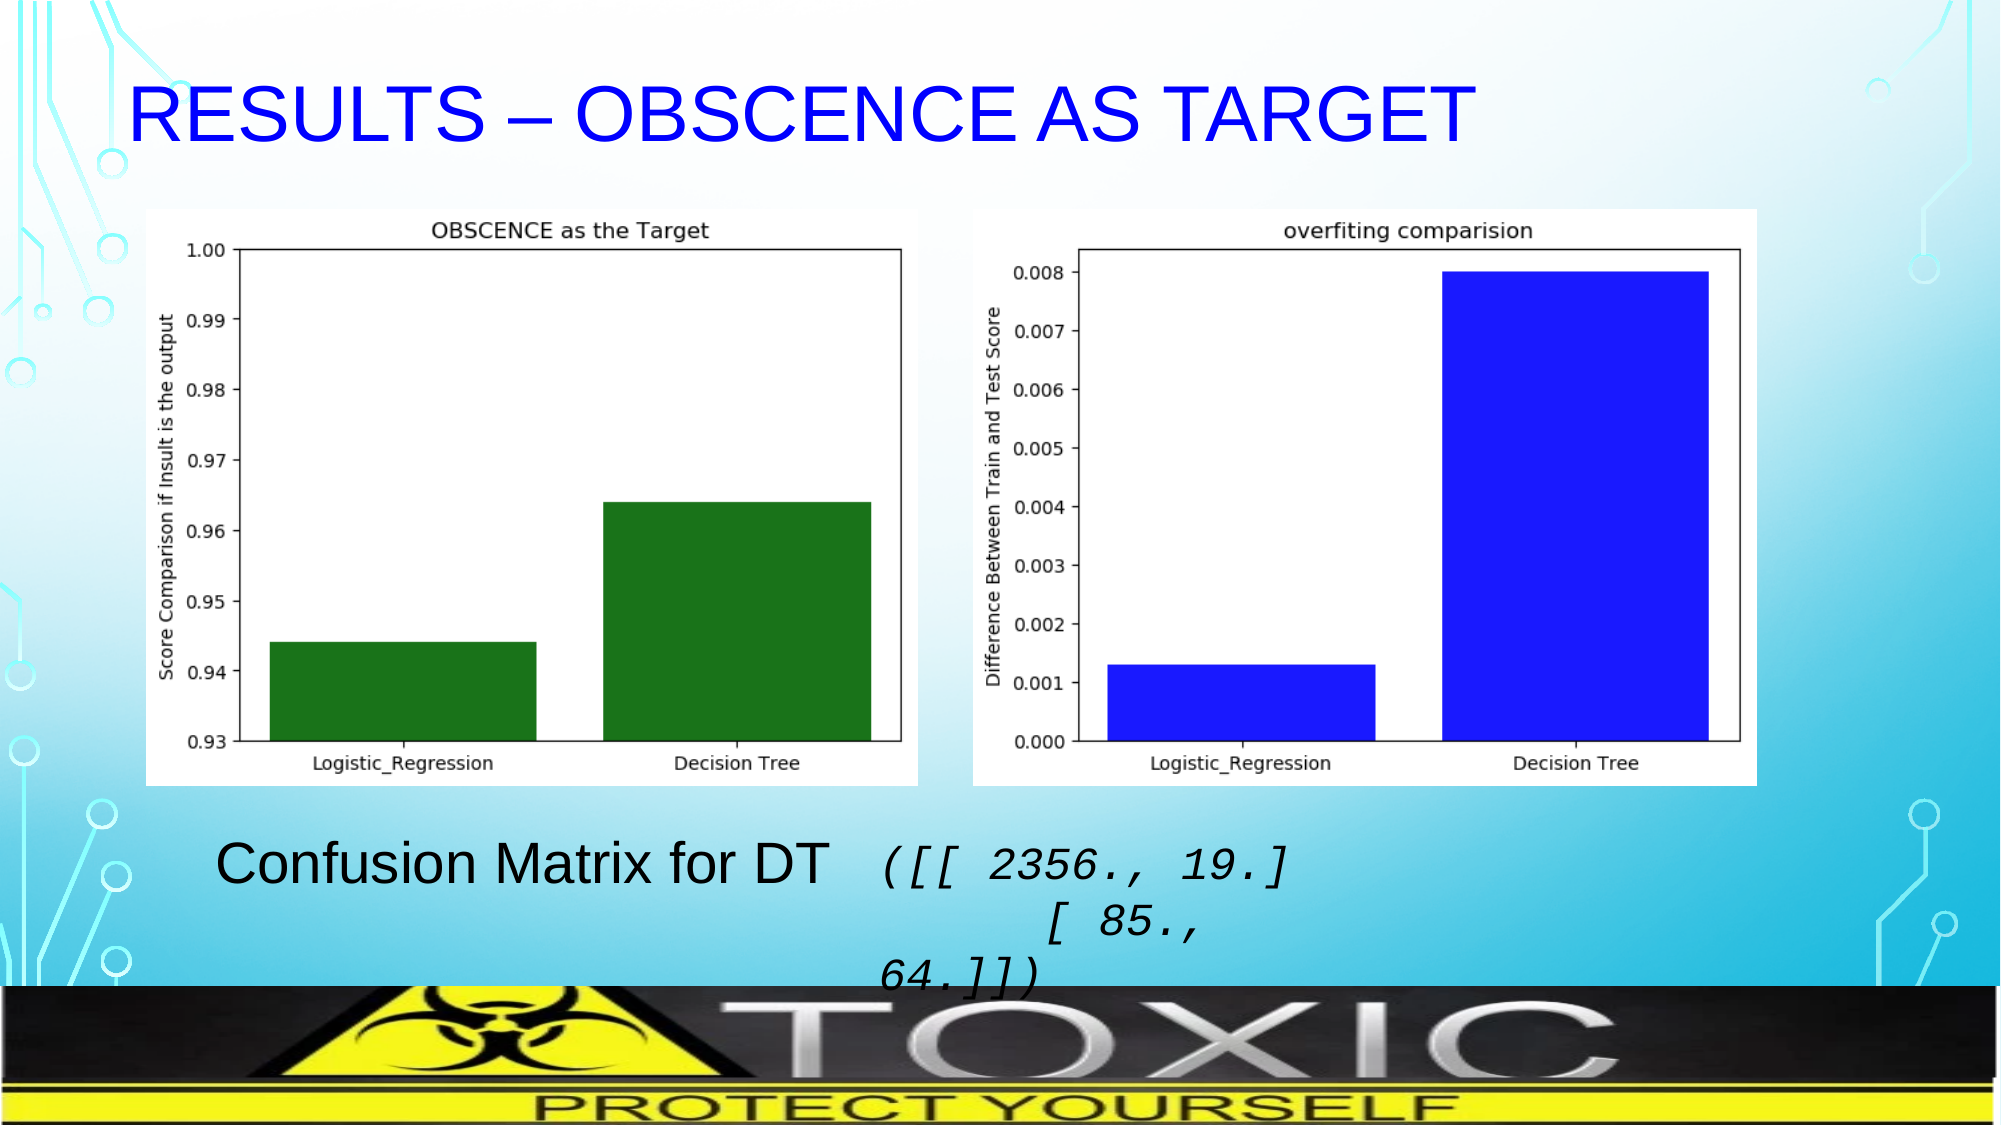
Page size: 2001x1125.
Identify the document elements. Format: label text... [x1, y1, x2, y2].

text_box ([[ 2356., 19.] [ 85., 64.]]) [863, 826, 1320, 986]
picture [973, 208, 1757, 786]
text_box Results – OBSCENCE As Target [112, 0, 1787, 255]
picture [146, 208, 918, 786]
picture [0, 986, 2000, 1125]
text_box Confusion Matrix for DT [200, 818, 847, 904]
